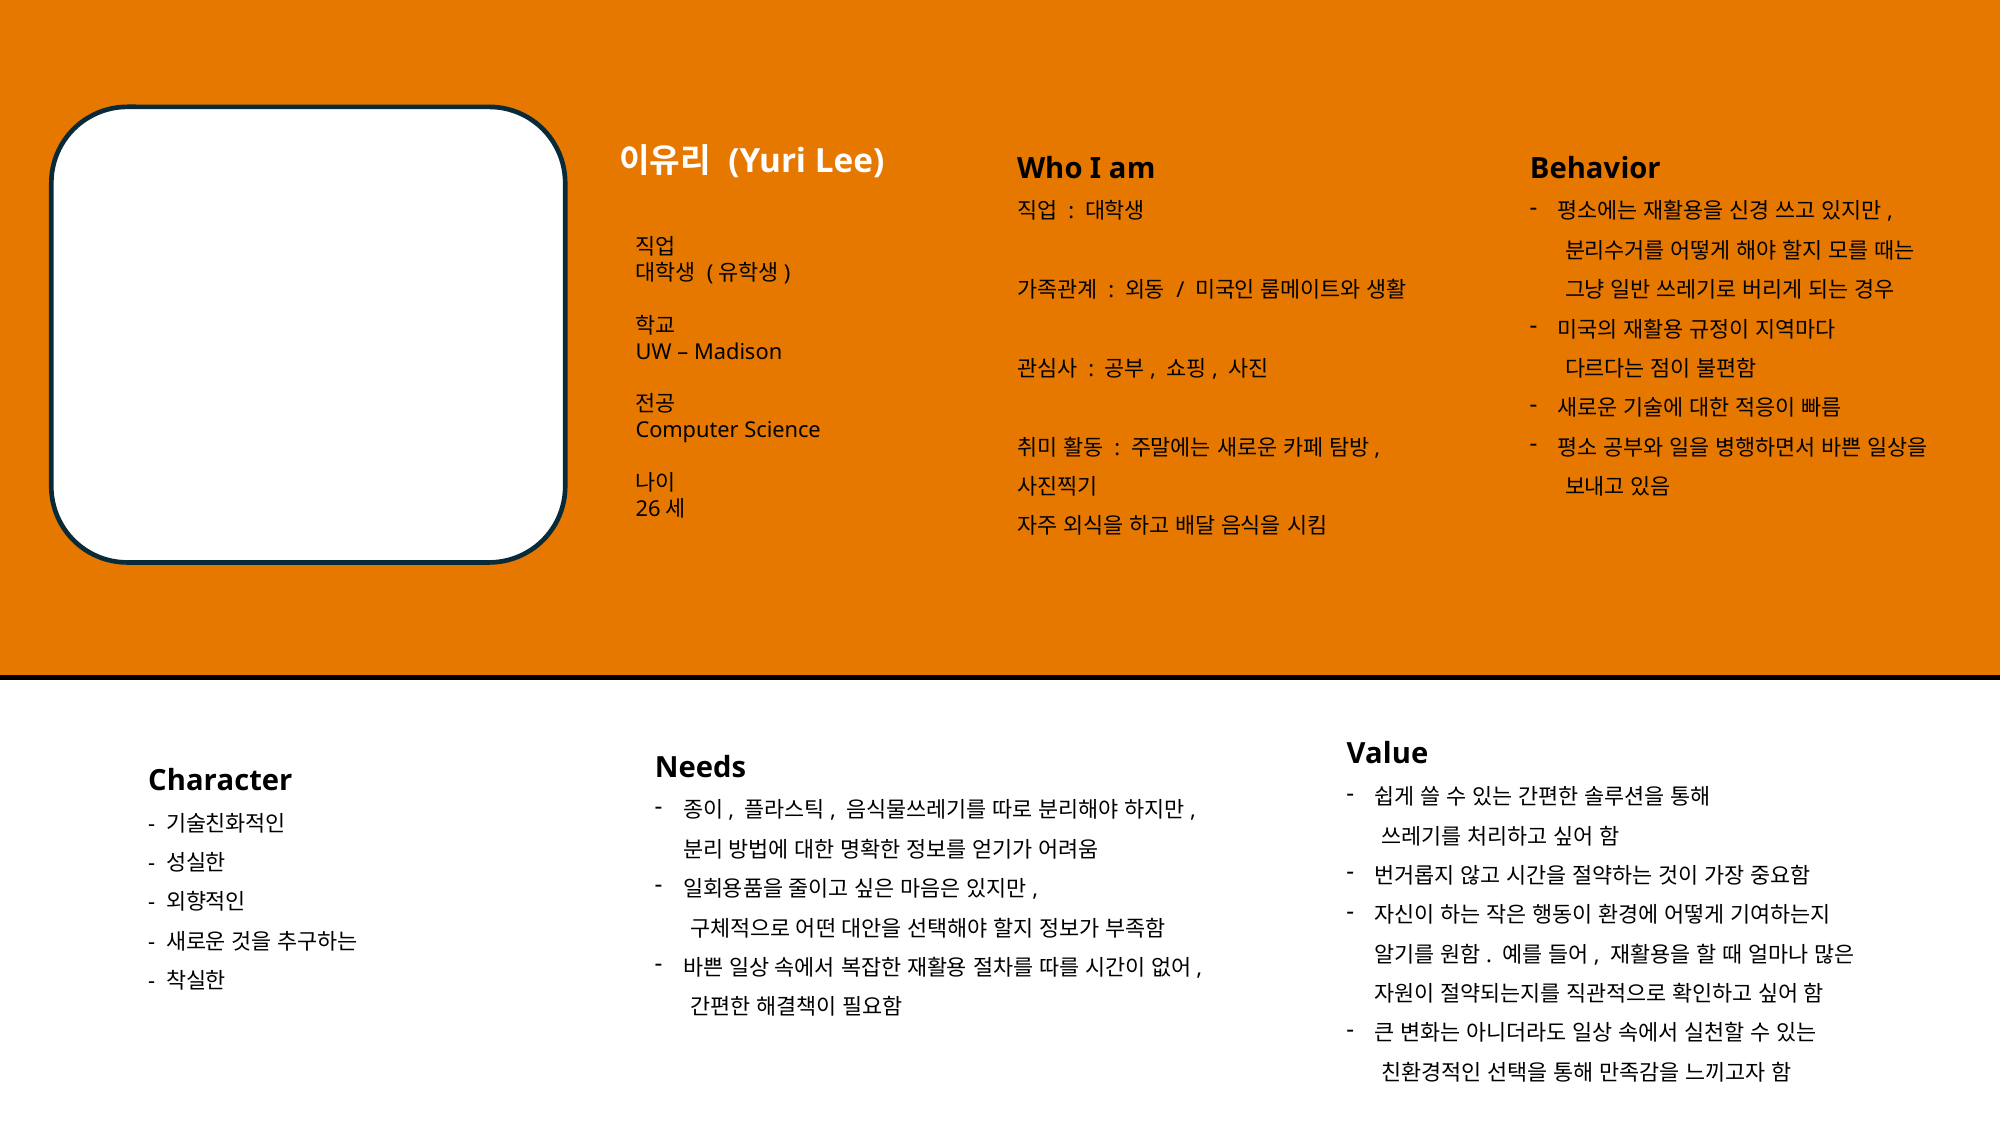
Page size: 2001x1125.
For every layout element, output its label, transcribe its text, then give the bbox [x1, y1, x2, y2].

text_box 직업 대학생 (유학생) 학교 UW – Madison 전공 Computer Science 나이 26세 [620, 225, 1002, 581]
text_box Behavior 평소에는 재활용을 신경 쓰고 있지만, 분리수거를 어떻게 해야 할지 모를 때는 그냥 일반 쓰레기로 버리게 되는 경우 미국의 재활용 규정이 지역마다 다르다는 점이 불편함 새로운 기술에 대한 적응이 빠름 평소 공부와 일을 병행하면서 바쁜 일상을 보내고 있음 [1514, 124, 1975, 546]
text_box 이유리 (Yuri Lee) [604, 131, 934, 187]
text_box Value 쉽게 쓸 수 있는 간편한 솔루션을 통해 쓰레기를 처리하고 싶어 함 번거롭지 않고 시간을 절약하는 것이 가장 중요함 자신이 하는 작은 행동이 환경에 어떻게 기여하는지 알기를 원함. 예를 들어, 재활용을 할 때 얼마나 많은 자원이 절약되는지를 직관적으로 확인하고 싶어 함 큰 변화는 아니더라도 일상 속에서 실천할 수 있는 친환경적인 선택을 통해 만족감을 느끼고자 함 [1331, 710, 1909, 1125]
text_box Needs 종이, 플라스틱, 음식물쓰레기를 따로 분리해야 하지만, 분리 방법에 대한 명확한 정보를 얻기가 어려움 일회용품을 줄이고 싶은 마음은 있지만, 구체적으로 어떤 대안을 선택해야 할지 정보가 부족함 바쁜 일상 속에서 복잡한 재활용 절차를 따를 시간이 없어, 간편한 해결책이 필요함 [640, 723, 1240, 1027]
text_box Who I am 직업 : 대학생 가족관계 : 외동 / 미국인 룸메이트와 생활 관심사 : 공부, 쇼핑, 사진 취미 활동 : 주말에는 새로운 카페 탐방, 사진찍기 자주 외식을 하고 배달 음식을 시킴 [1002, 124, 1476, 585]
text_box [49, 105, 567, 565]
text_box [0, 0, 2000, 675]
text_box Character - 기술친화적인 - 성실한 - 외향적인 - 새로운 것을 추구하는 - 착실한 [133, 736, 432, 1001]
